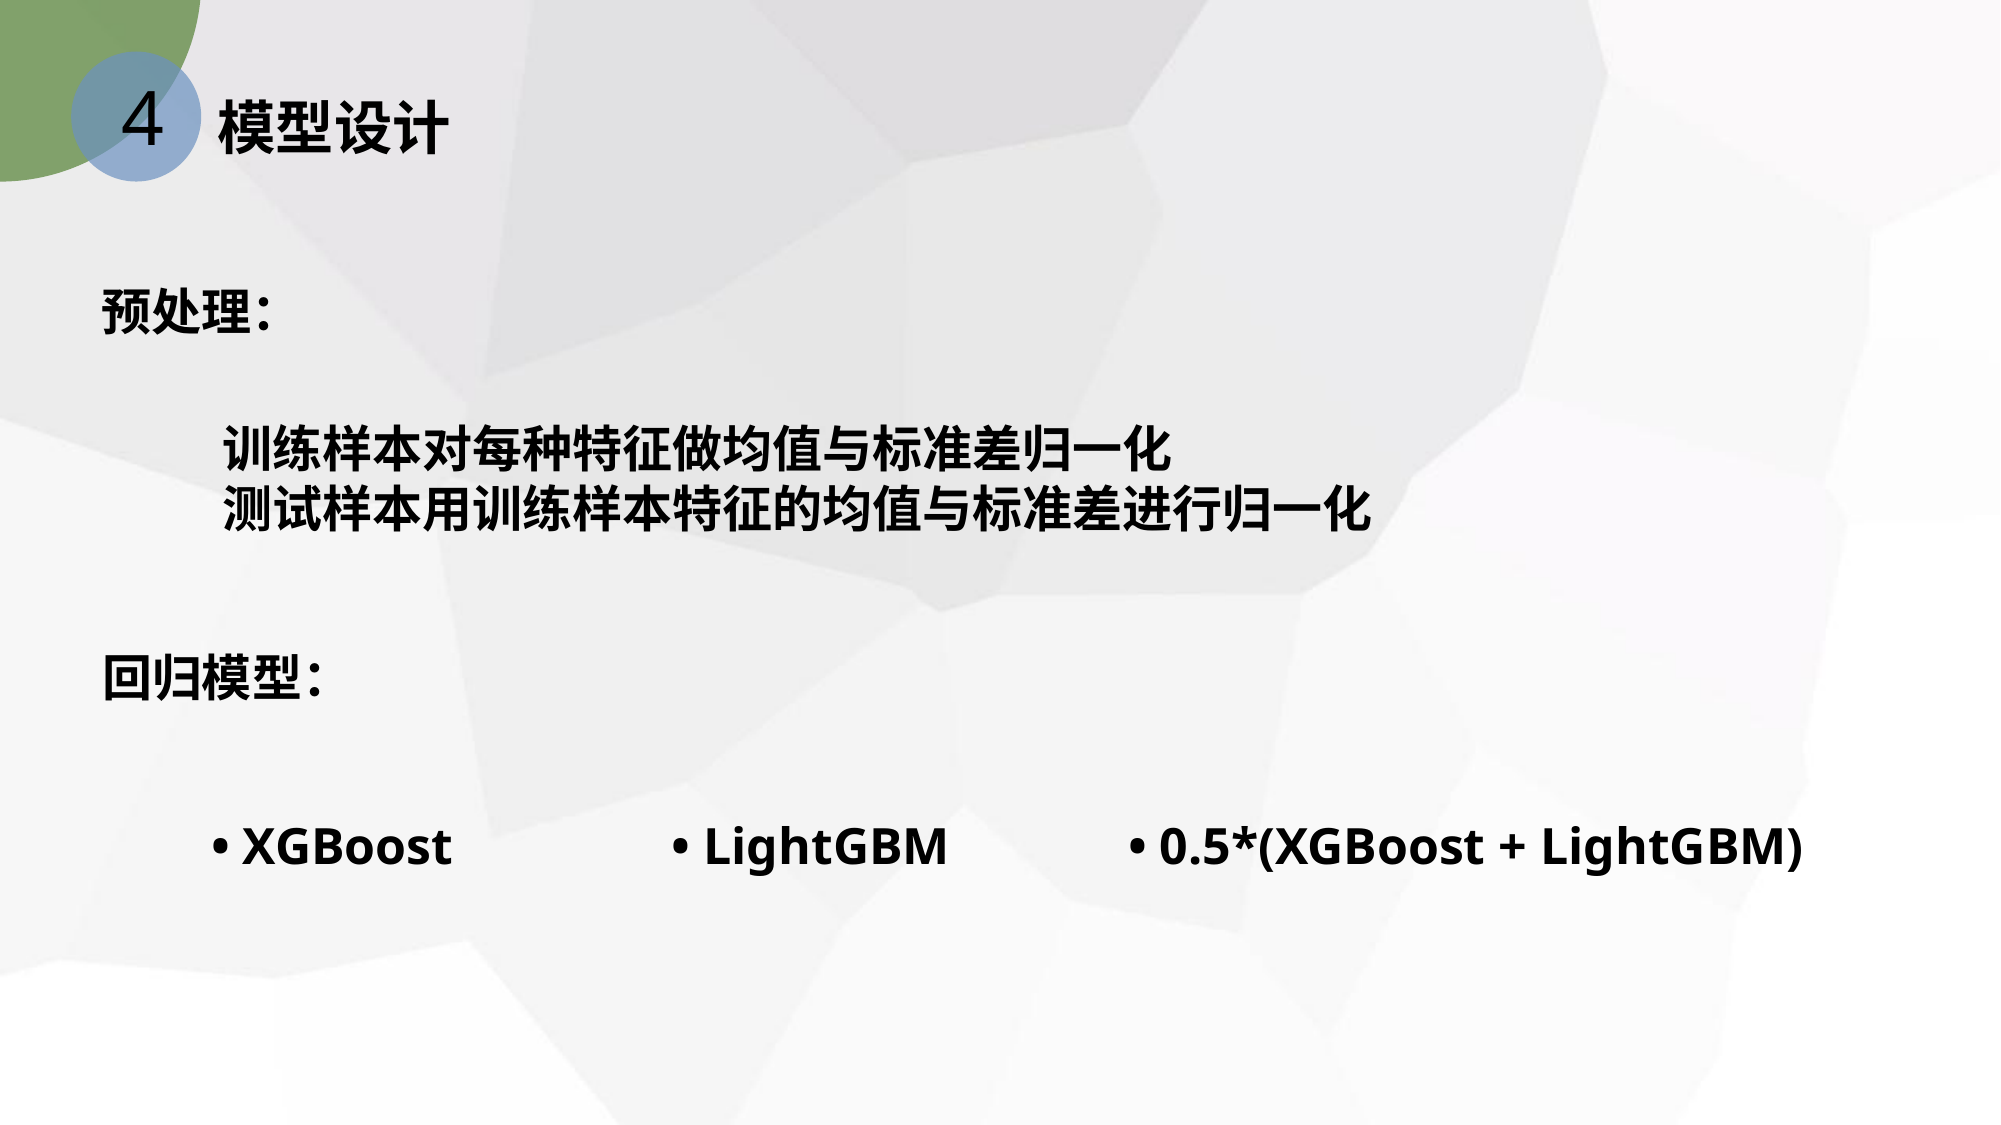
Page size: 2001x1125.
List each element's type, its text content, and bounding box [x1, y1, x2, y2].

text_box 训练样本对每种特征做均值与标准差归一化 测试样本用训练样本特征的均值与标准差进行归一化 [207, 410, 1388, 546]
text_box • 0.5*(XGBoost + LightGBM) [1113, 806, 1819, 882]
text_box • LightGBM [656, 806, 965, 882]
picture [0, 0, 2001, 1125]
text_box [0, 0, 468, 182]
text_box 预处理： [87, 273, 317, 348]
text_box • XGBoost [196, 806, 469, 882]
text_box 回归模型： [87, 638, 367, 714]
